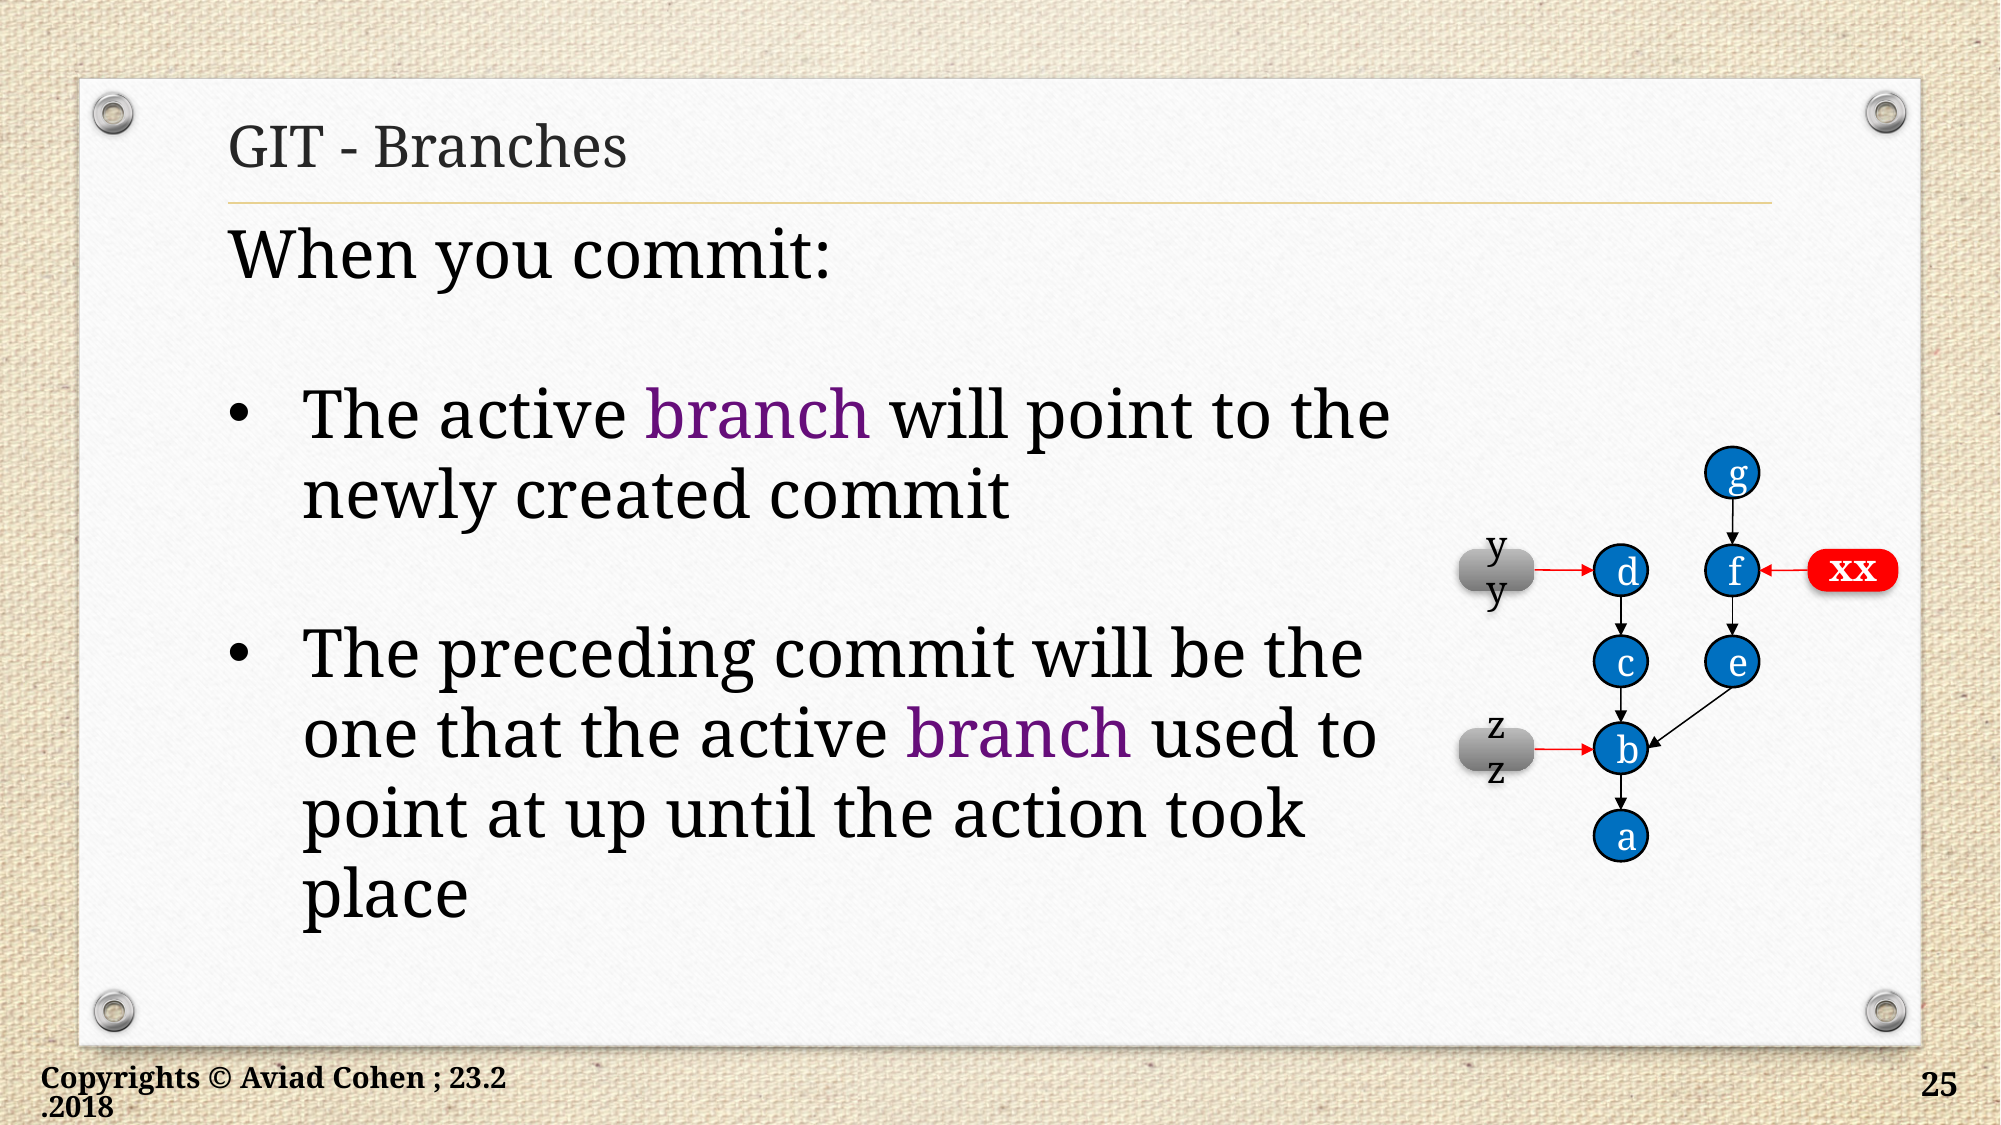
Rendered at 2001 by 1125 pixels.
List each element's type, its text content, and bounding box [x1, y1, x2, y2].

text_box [1593, 544, 1648, 862]
picture [0, 0, 2001, 1125]
text_box e [1704, 634, 1761, 689]
title GIT - Branches [212, 101, 1788, 188]
text_box xx [1806, 548, 1900, 593]
footer Copyrights © Aviad Cohen ; 23.2.2018 [25, 1056, 528, 1103]
slide_number 25 [1884, 1063, 1974, 1109]
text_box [1647, 686, 1733, 749]
text_box f [1704, 543, 1761, 598]
text_box g [1704, 445, 1761, 500]
text_box When you commit: The active branch will point to the newly created commit The preceding commit will be the one that the active branch used to point at up until the action took place [212, 204, 1433, 1019]
text_box zz [1457, 727, 1536, 772]
text_box yy [1457, 547, 1536, 593]
